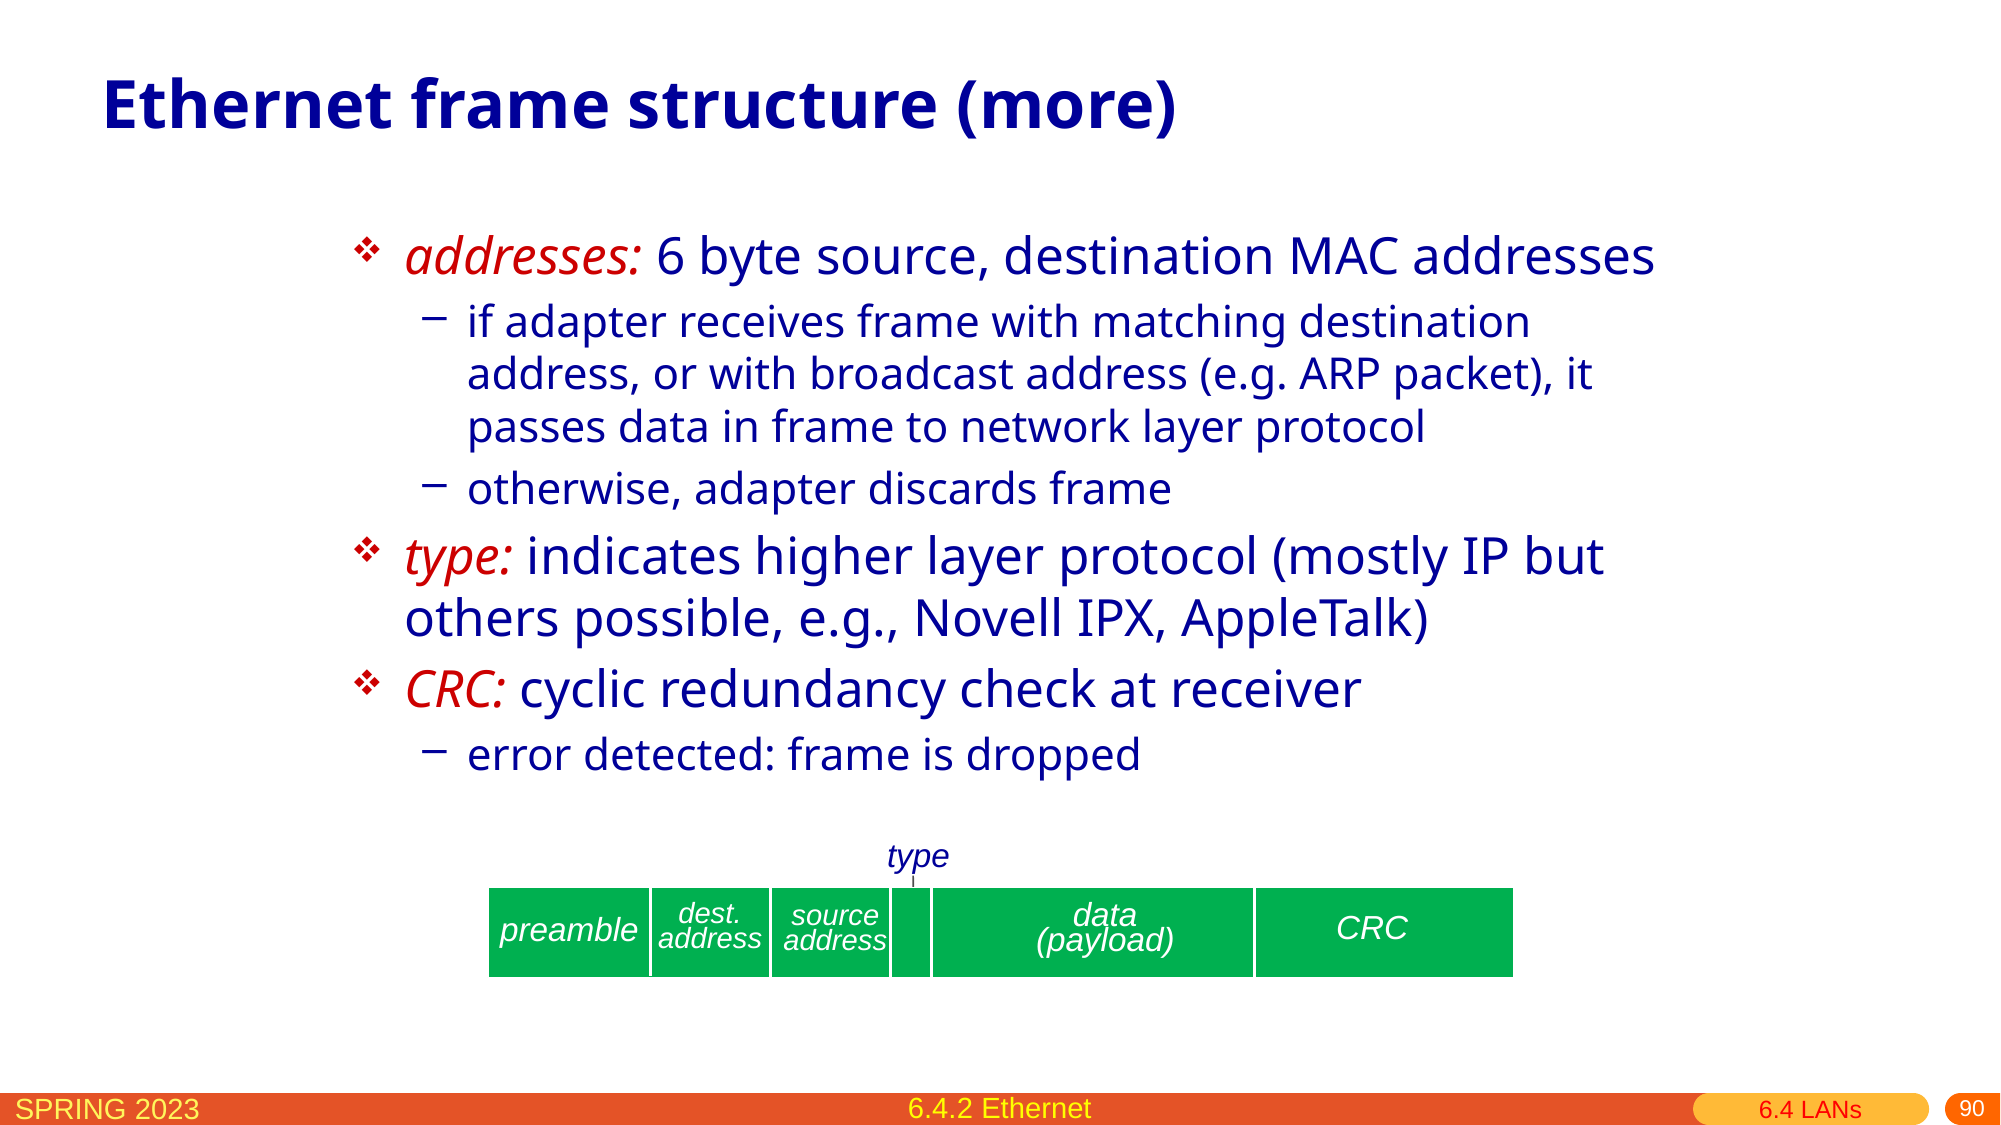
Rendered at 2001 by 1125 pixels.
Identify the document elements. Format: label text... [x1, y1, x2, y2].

text_box 6.4.2 Ethernet [397, 1081, 1603, 1125]
title Ethernet frame structure (more) [86, 42, 1914, 161]
list addresses: 6 byte source, destination MAC addresses if adapter receives frame with matching destination address, or with broadcast address (e.g. ARP packet), it passes data in frame to network layer protocol otherwise, adapter discards frame type: indicates higher layer protocol (mostly IP but others possible, e.g., Novell IPX, AppleTalk) CRC: cyclic redundancy check at receiver error detected: frame is dropped [335, 215, 1693, 838]
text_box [481, 826, 1514, 990]
text_box 6.4 LANs [1744, 1086, 1910, 1125]
